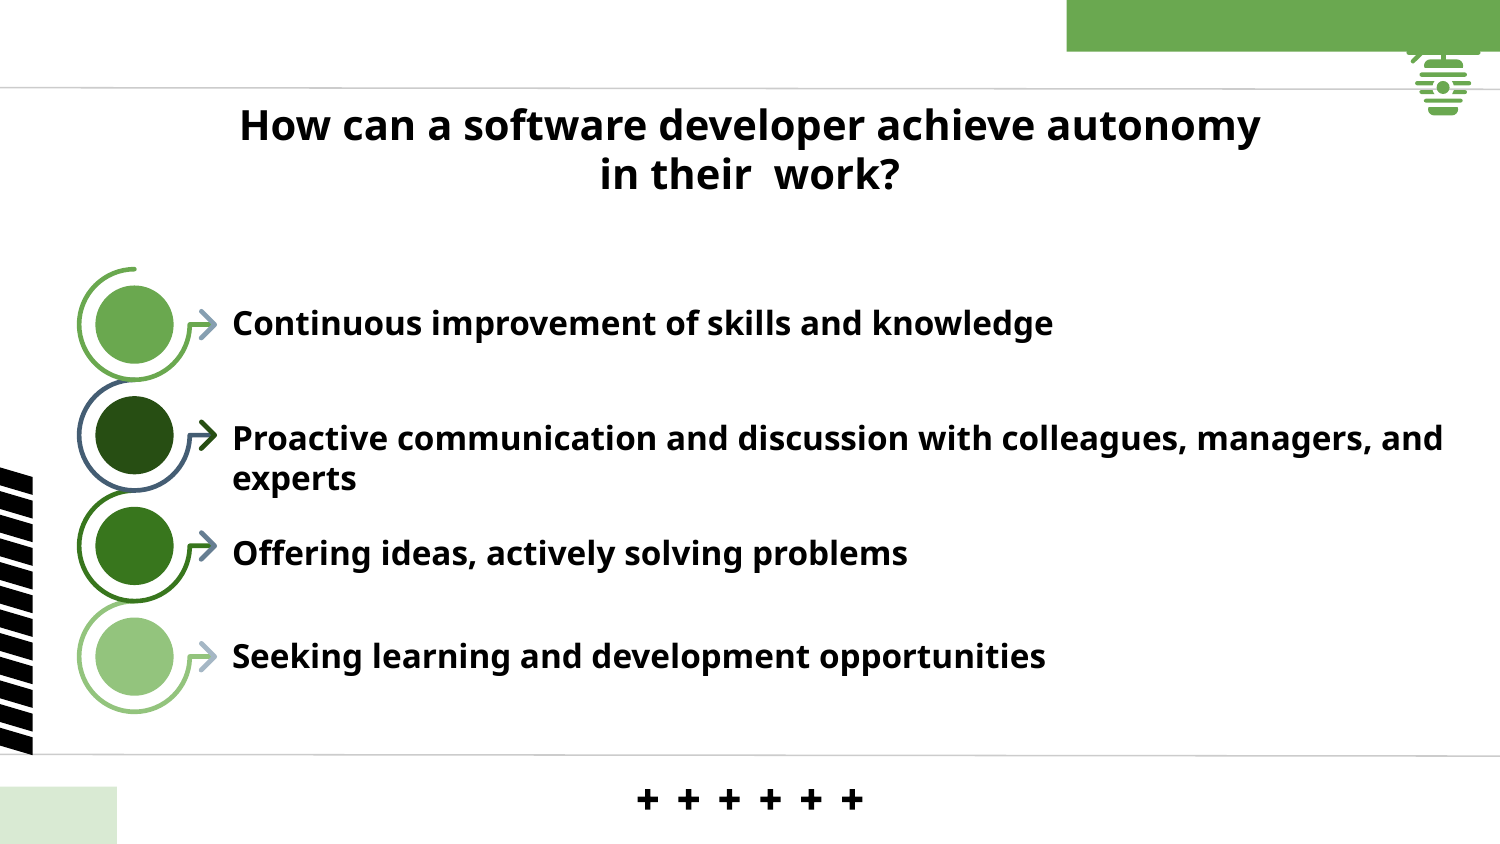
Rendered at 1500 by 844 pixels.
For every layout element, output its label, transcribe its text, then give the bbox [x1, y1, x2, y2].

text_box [0, 420, 371, 561]
text_box Offering ideas, actively solving problems [217, 517, 1129, 588]
title How can a software developer achieve autonomy in their work? [217, 101, 1283, 196]
text_box Proactive communication and discussion with colleagues, managers, and experts [217, 402, 1500, 513]
text_box Seeking learning and development opportunities [217, 620, 1129, 691]
text_box Continuous improvement of skills and knowledge [217, 287, 1129, 357]
